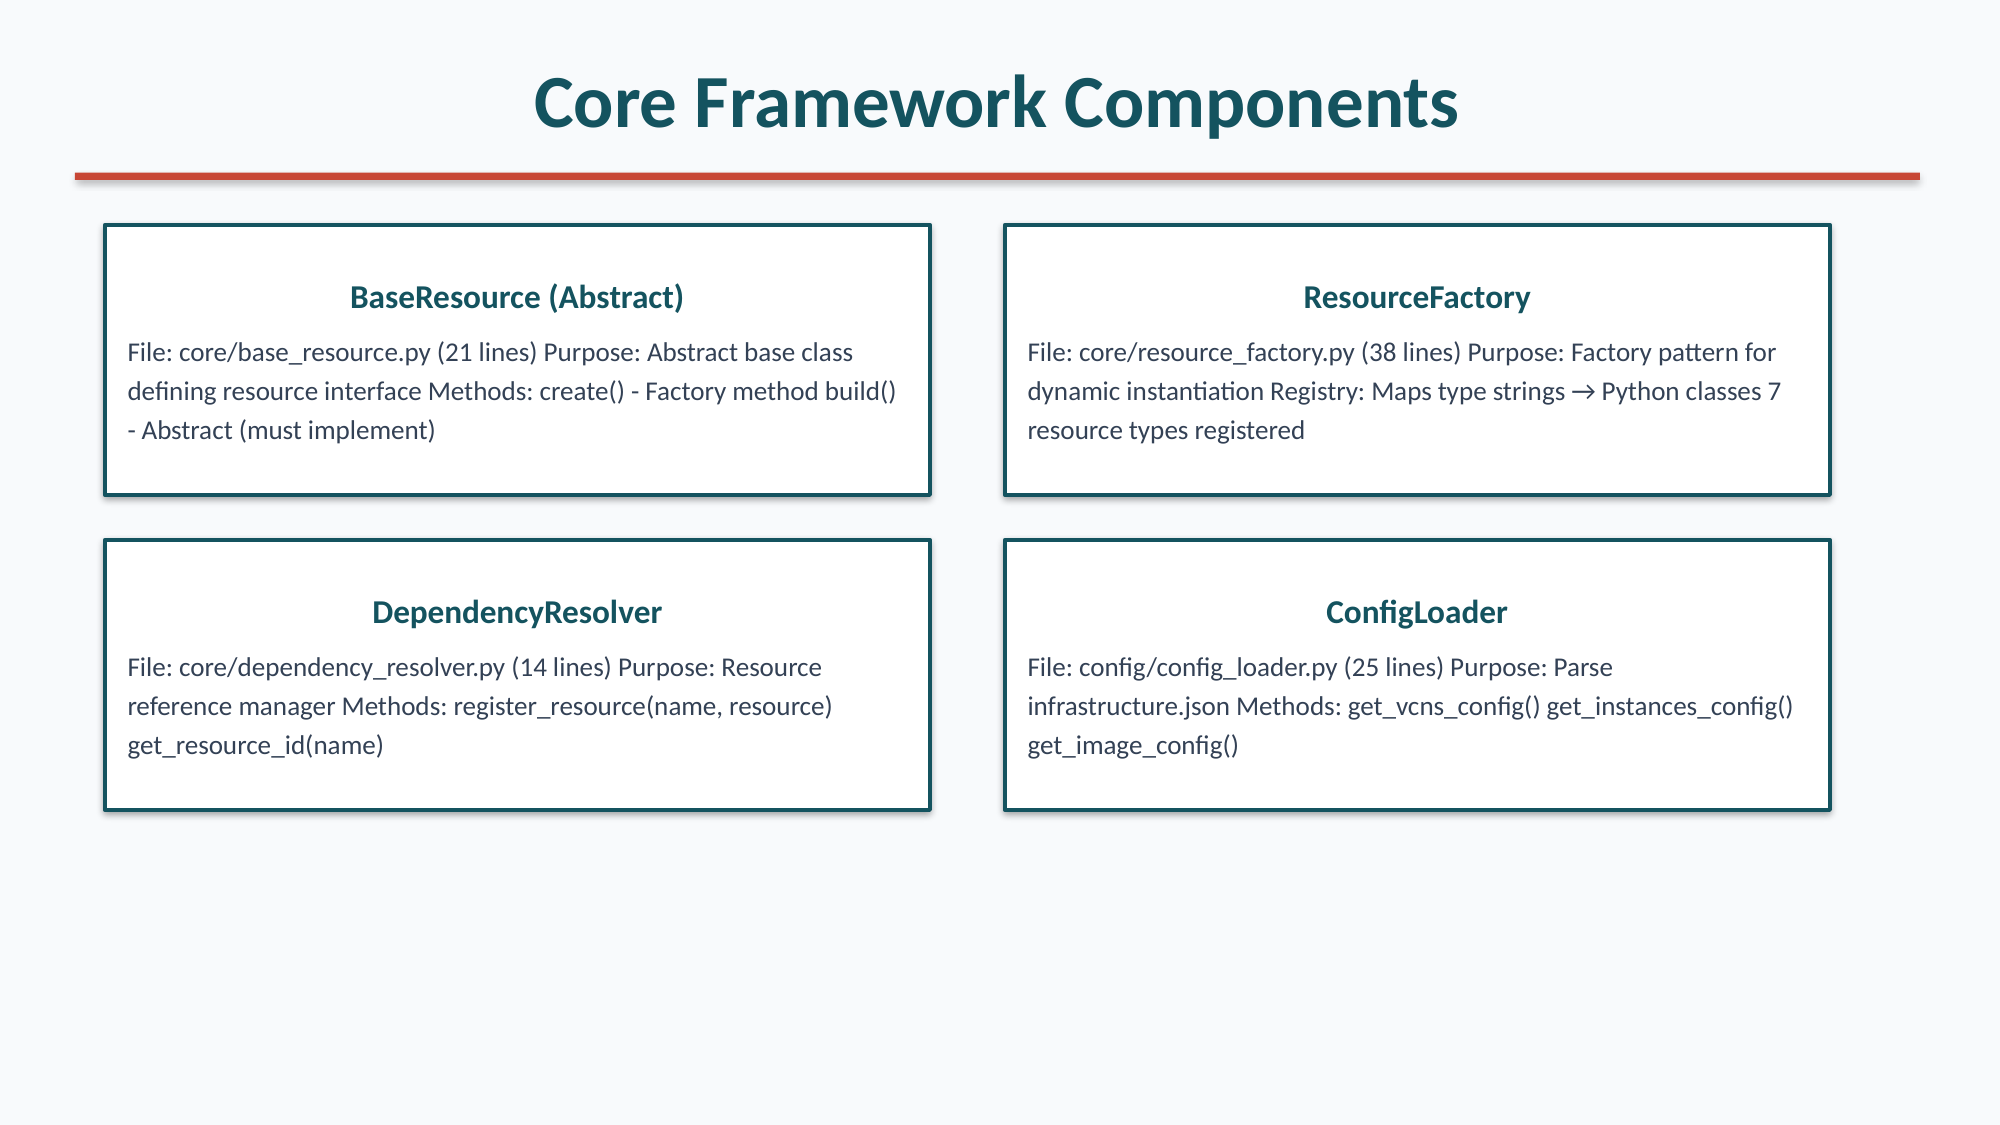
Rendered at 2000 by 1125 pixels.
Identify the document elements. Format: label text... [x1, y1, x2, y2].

text_box [74, 172, 1921, 181]
text_box ResourceFactory File: core/resource_factory.py (38 lines) Purpose: Factory pattern for dynamic instantiation Registry: Maps type strings → Python classes 7 resource types registered [1004, 224, 1831, 496]
text_box BaseResource (Abstract) File: core/base_resource.py (21 lines) Purpose: Abstract base class defining resource interface Methods: create() - Factory method build() - Abstract (must implement) [104, 224, 931, 496]
text_box Core Framework Components [519, 44, 1476, 150]
text_box DependencyResolver File: core/dependency_resolver.py (14 lines) Purpose: Resource reference manager Methods: register_resource(name, resource) get_resource_id(name) [104, 539, 931, 811]
text_box ConfigLoader File: config/config_loader.py (25 lines) Purpose: Parse infrastructure.json Methods: get_vcns_config() get_instances_config() get_image_config() [1004, 539, 1831, 811]
